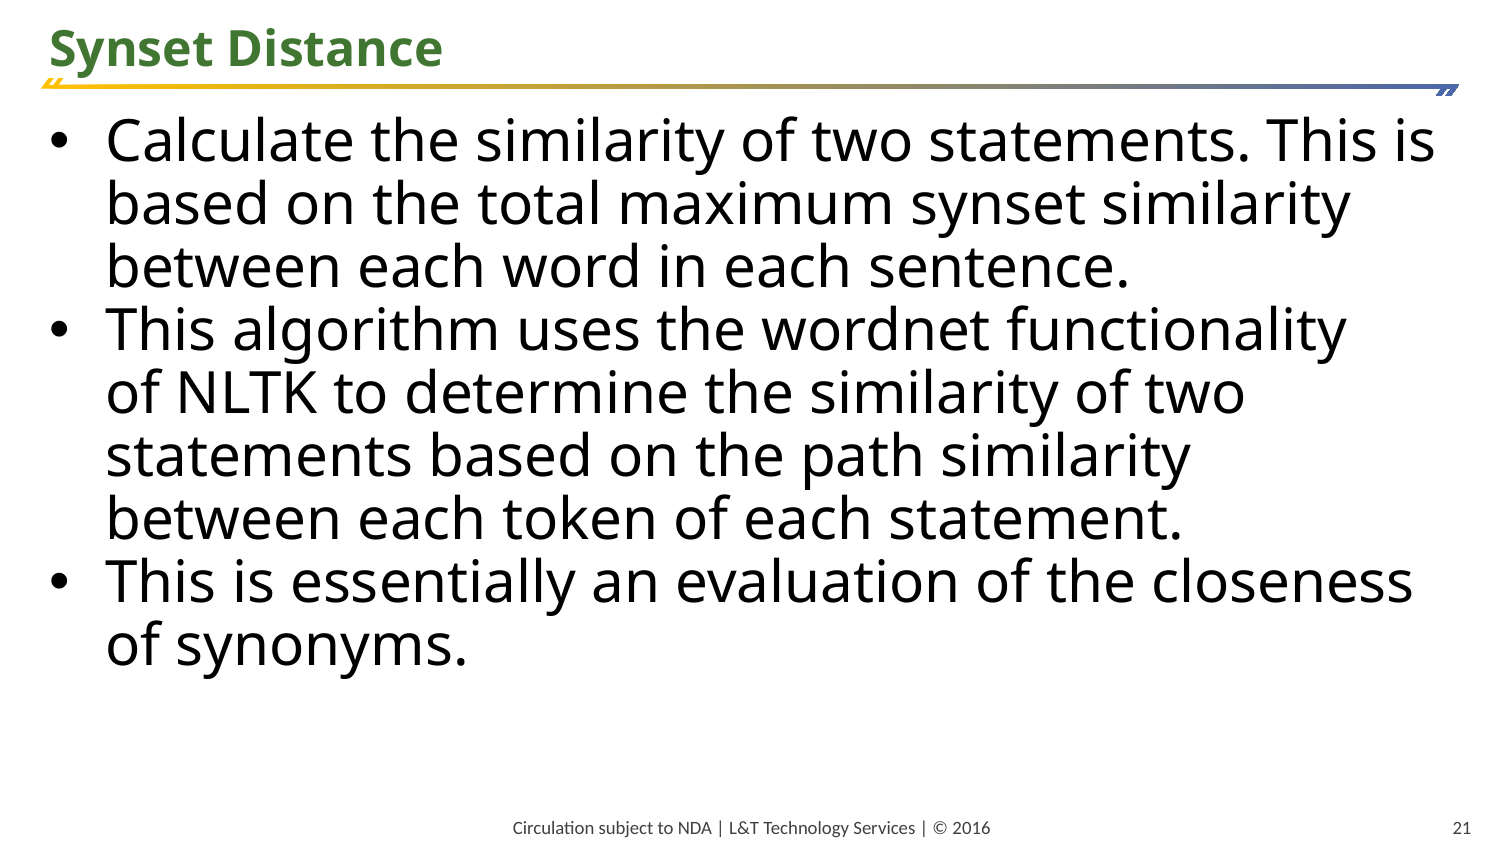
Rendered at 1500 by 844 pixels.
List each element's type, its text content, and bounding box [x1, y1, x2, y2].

text_box [52, 79, 83, 84]
text_box Synset Distance [34, 18, 1500, 79]
text_box Calculate the similarity of two statements. This is based on the total maximum synset similarity between each word in each sentence. This algorithm uses the wordnet functionality of NLTK to determine the similarity of two statements based on the path similarity between each token of each statement. This is essentially an evaluation of the closeness of synonyms. [34, 104, 1455, 686]
